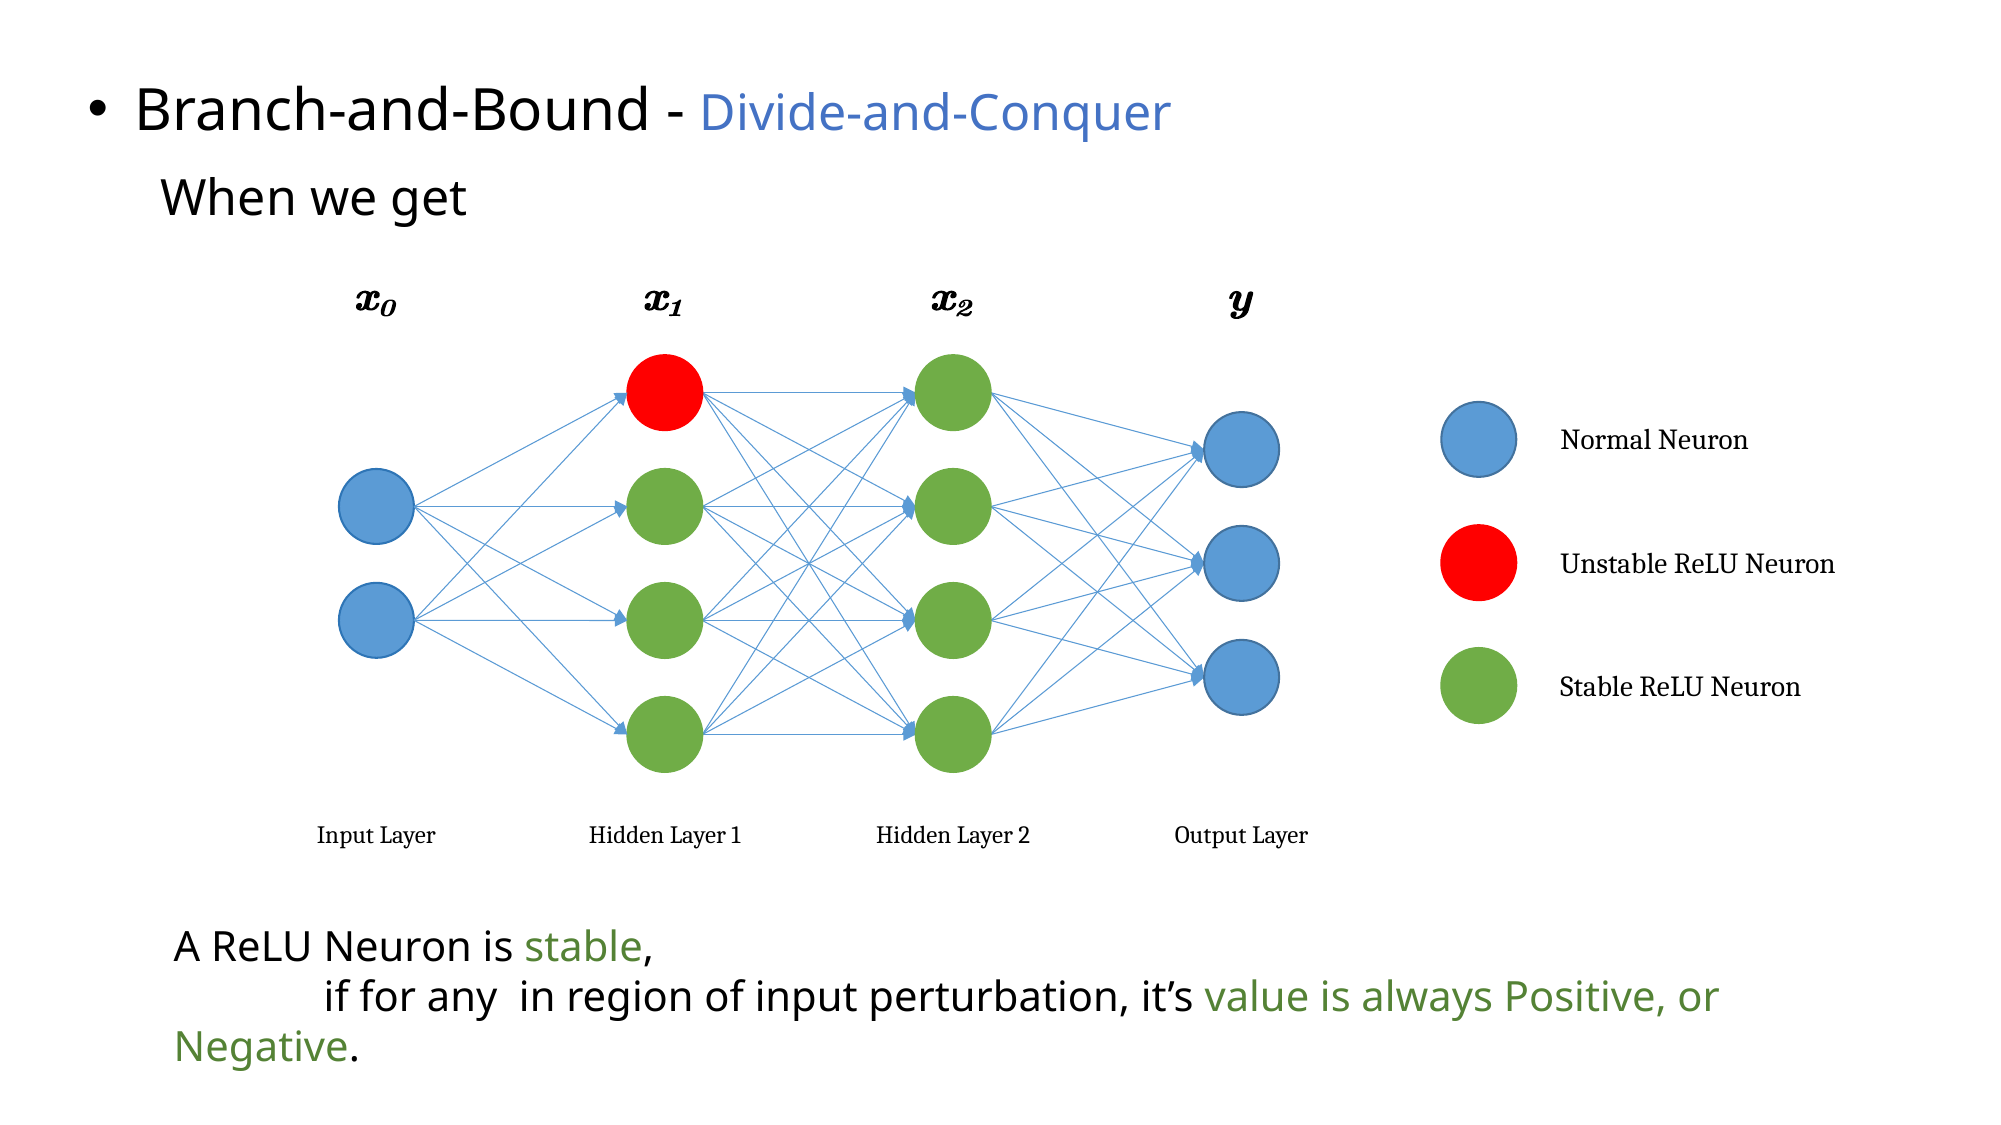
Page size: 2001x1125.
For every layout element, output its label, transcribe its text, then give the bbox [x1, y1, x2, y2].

text_box Branch-and-Bound - Divide-and-Conquer [72, 47, 1494, 150]
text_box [273, 268, 1881, 857]
